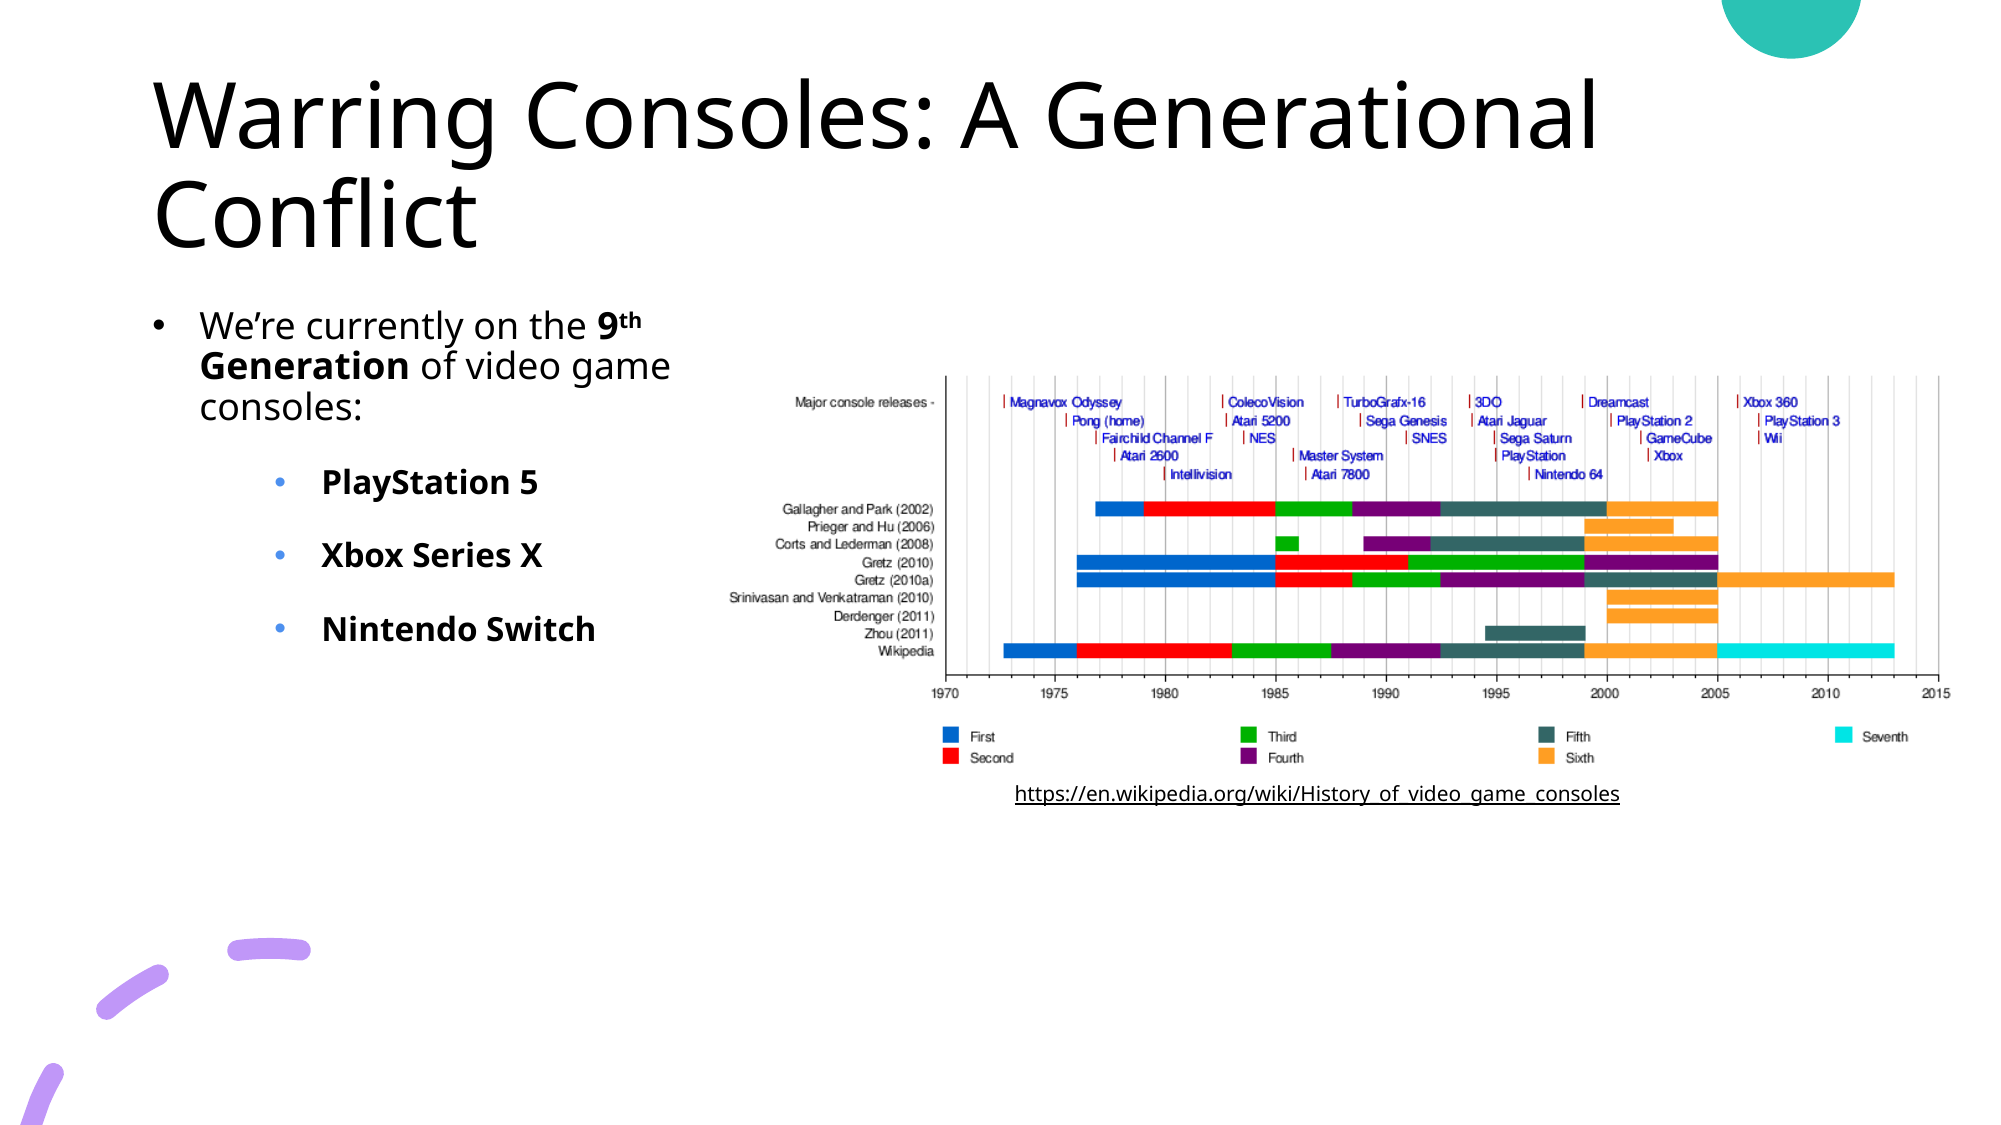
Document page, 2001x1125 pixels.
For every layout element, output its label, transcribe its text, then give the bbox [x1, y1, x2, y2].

title Warring Consoles: A Generational Conflict [137, 59, 1863, 278]
list We’re currently on the 9th Generation of video game consoles: PlayStation 5 Xbox Series X Nintendo Switch [137, 299, 723, 1005]
picture [721, 351, 1963, 774]
text_box https://en.wikipedia.org/wiki/History_of_video_game_consoles [999, 774, 1636, 817]
